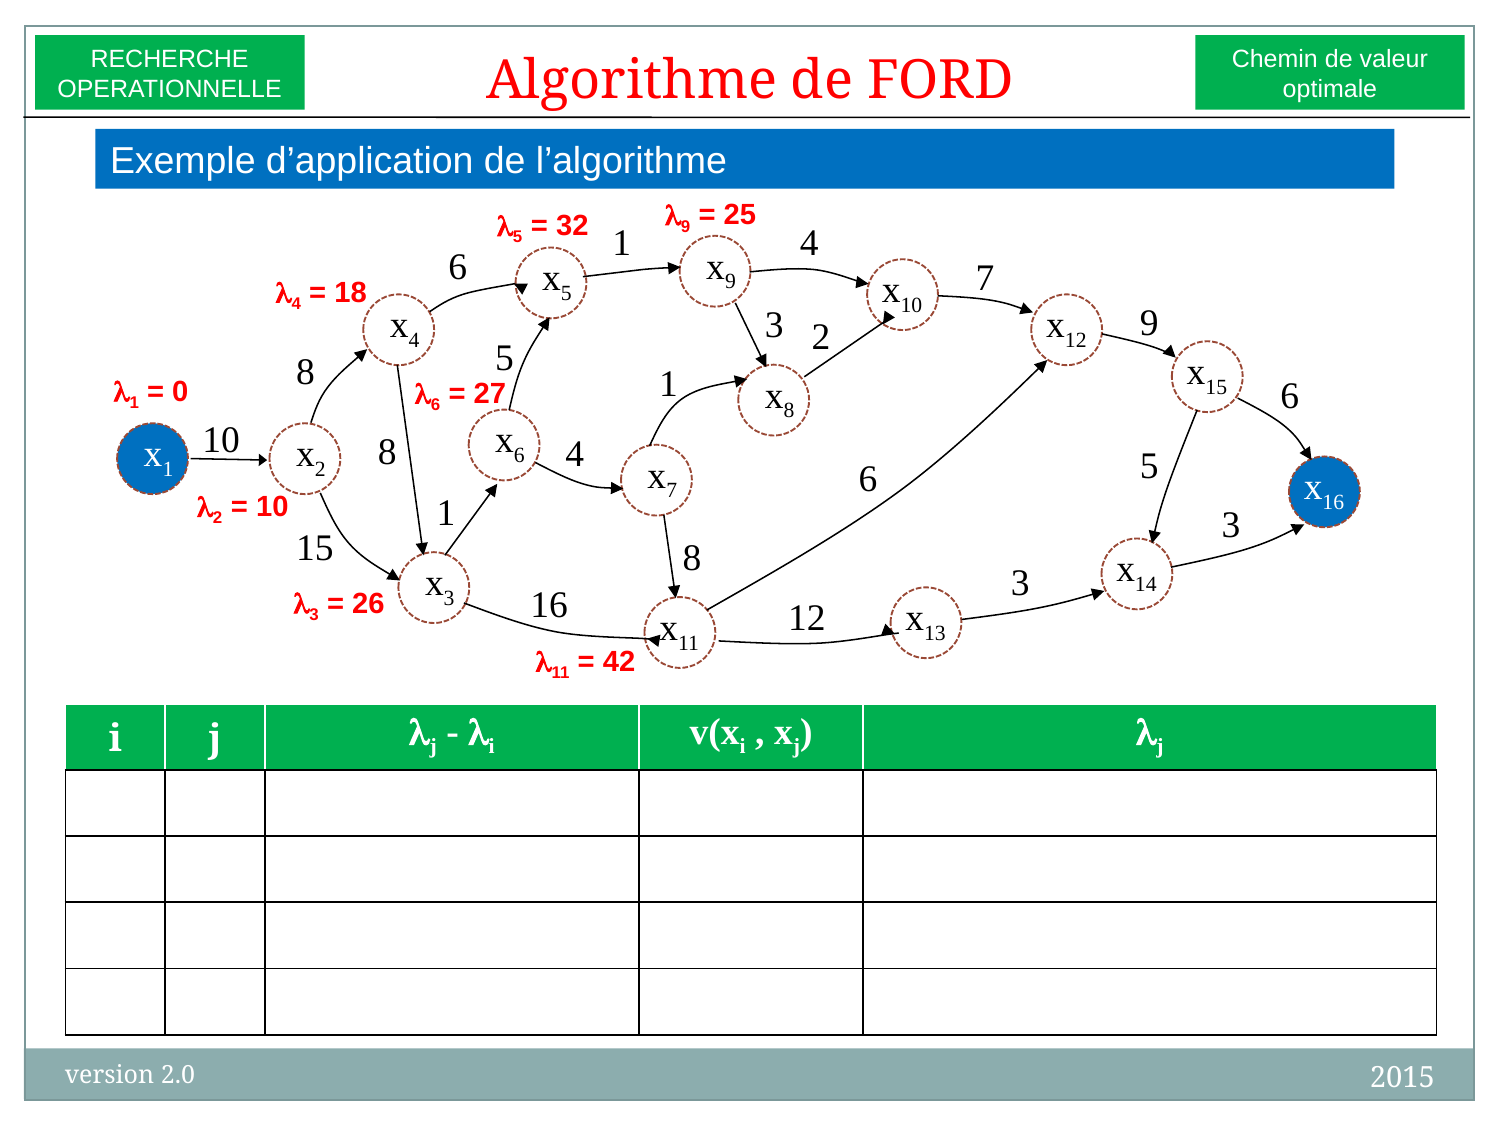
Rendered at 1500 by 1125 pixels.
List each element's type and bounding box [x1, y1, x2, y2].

table_cell [864, 837, 1436, 901]
table_cell [166, 771, 264, 835]
footer [50, 1051, 638, 1112]
table_cell [166, 837, 264, 901]
table_cell [166, 903, 264, 968]
table_cell [640, 837, 862, 901]
table_cell [66, 771, 164, 835]
table_cell [166, 969, 264, 1034]
table_header [166, 705, 264, 769]
table_cell [66, 837, 164, 901]
table_cell [66, 969, 164, 1034]
table_cell [266, 969, 638, 1034]
table_cell [640, 903, 862, 968]
table_cell [266, 771, 638, 835]
table_header [864, 705, 1436, 769]
table_cell [864, 969, 1436, 1034]
text_box [90, 128, 1395, 690]
text_box [35, 35, 305, 110]
table_cell [864, 903, 1436, 968]
table_cell [266, 903, 638, 968]
table_header [640, 705, 862, 769]
slide_number [950, 1050, 1450, 1111]
table_cell [640, 969, 862, 1034]
text_box [1195, 35, 1465, 110]
table_header [66, 705, 164, 769]
title [316, 37, 1184, 116]
table_cell [640, 771, 862, 835]
table_cell [266, 837, 638, 901]
table_cell [864, 771, 1436, 835]
table_cell [66, 903, 164, 968]
table_header [266, 705, 638, 769]
